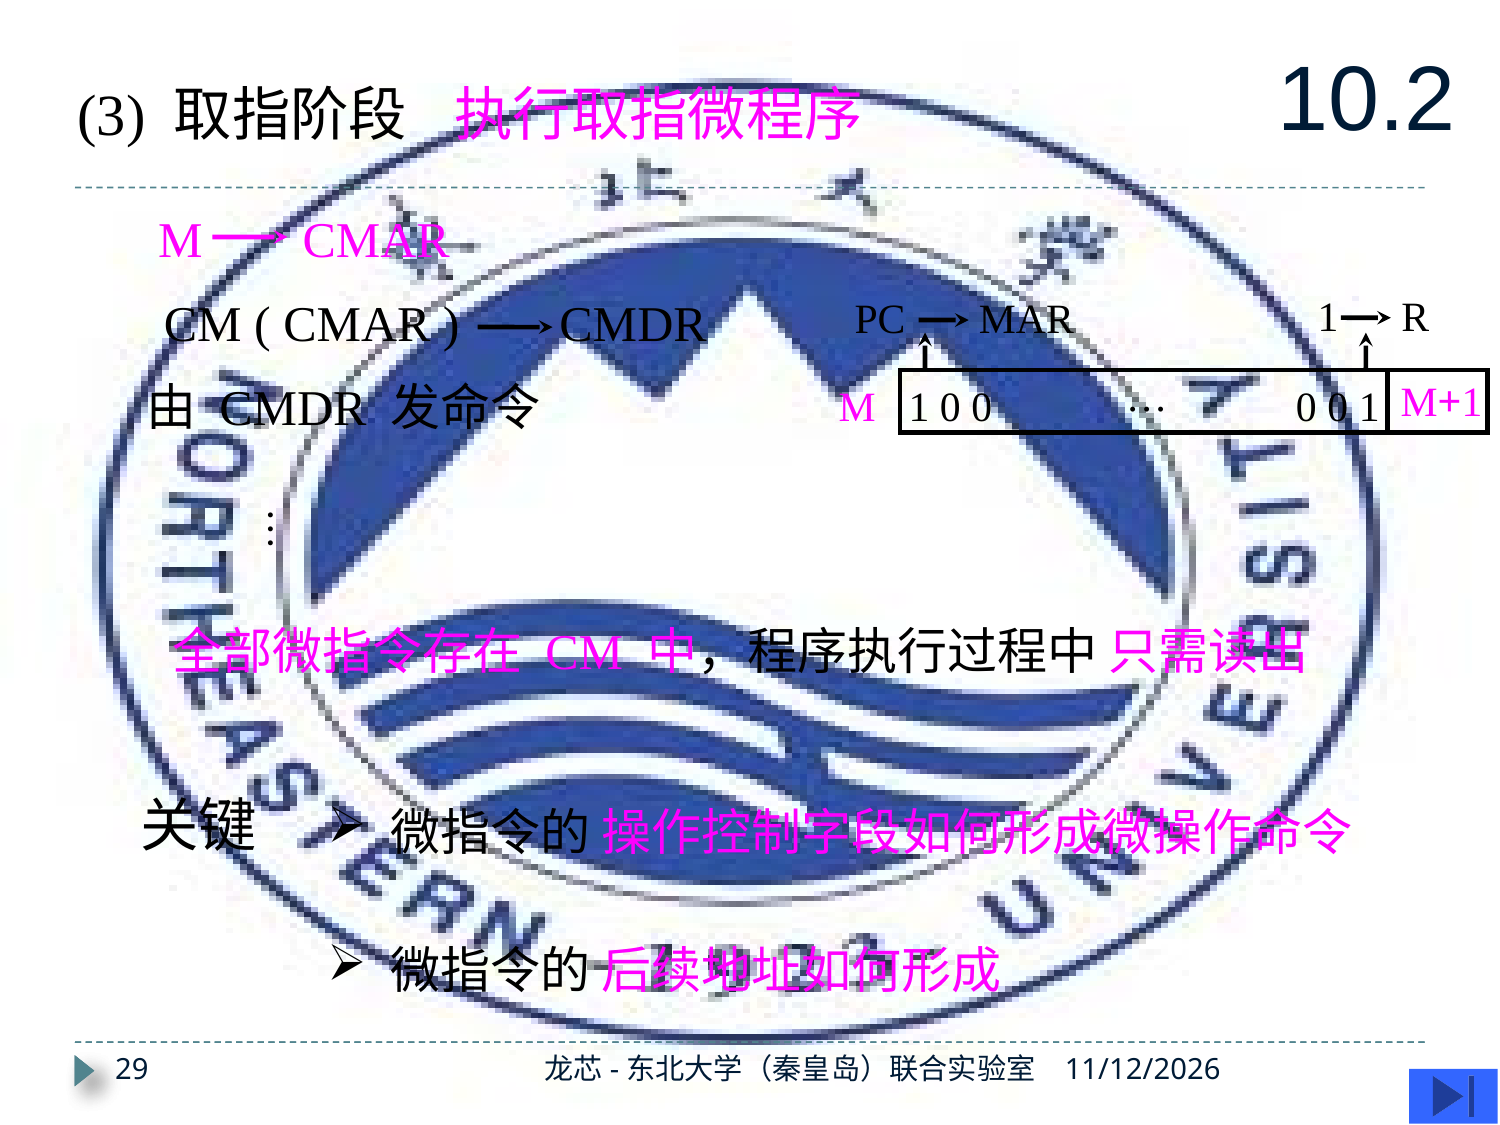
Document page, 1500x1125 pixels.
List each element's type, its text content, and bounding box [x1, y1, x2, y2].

text_box (3) 取指阶段 [62, 69, 440, 155]
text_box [834, 284, 1094, 351]
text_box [1301, 282, 1446, 348]
text_box 微指令的 后续地址如何形成 [312, 930, 1140, 1006]
picture [0, 0, 1500, 1125]
text_box 全部微指令存在 CM 中，程序执行过程中 只需读出 [157, 612, 1324, 688]
text_box 关键 [125, 781, 272, 866]
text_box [137, 283, 734, 360]
text_box 由 CMDR 发命令 [131, 367, 556, 443]
text_box 执行取指微程序 [440, 69, 1000, 155]
text_box [1409, 1068, 1498, 1124]
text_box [137, 199, 484, 276]
text_box 10.2 [1262, 24, 1500, 163]
text_box … [237, 493, 318, 551]
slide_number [1051, 1042, 1426, 1103]
footer 龙芯-东北大学（秦皇岛）联合实验室 [475, 1042, 1051, 1103]
text_box 微指令的 操作控制字段如何形成微操作命令 [312, 793, 1367, 868]
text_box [822, 362, 1498, 438]
slide_number 29 [100, 1042, 426, 1103]
